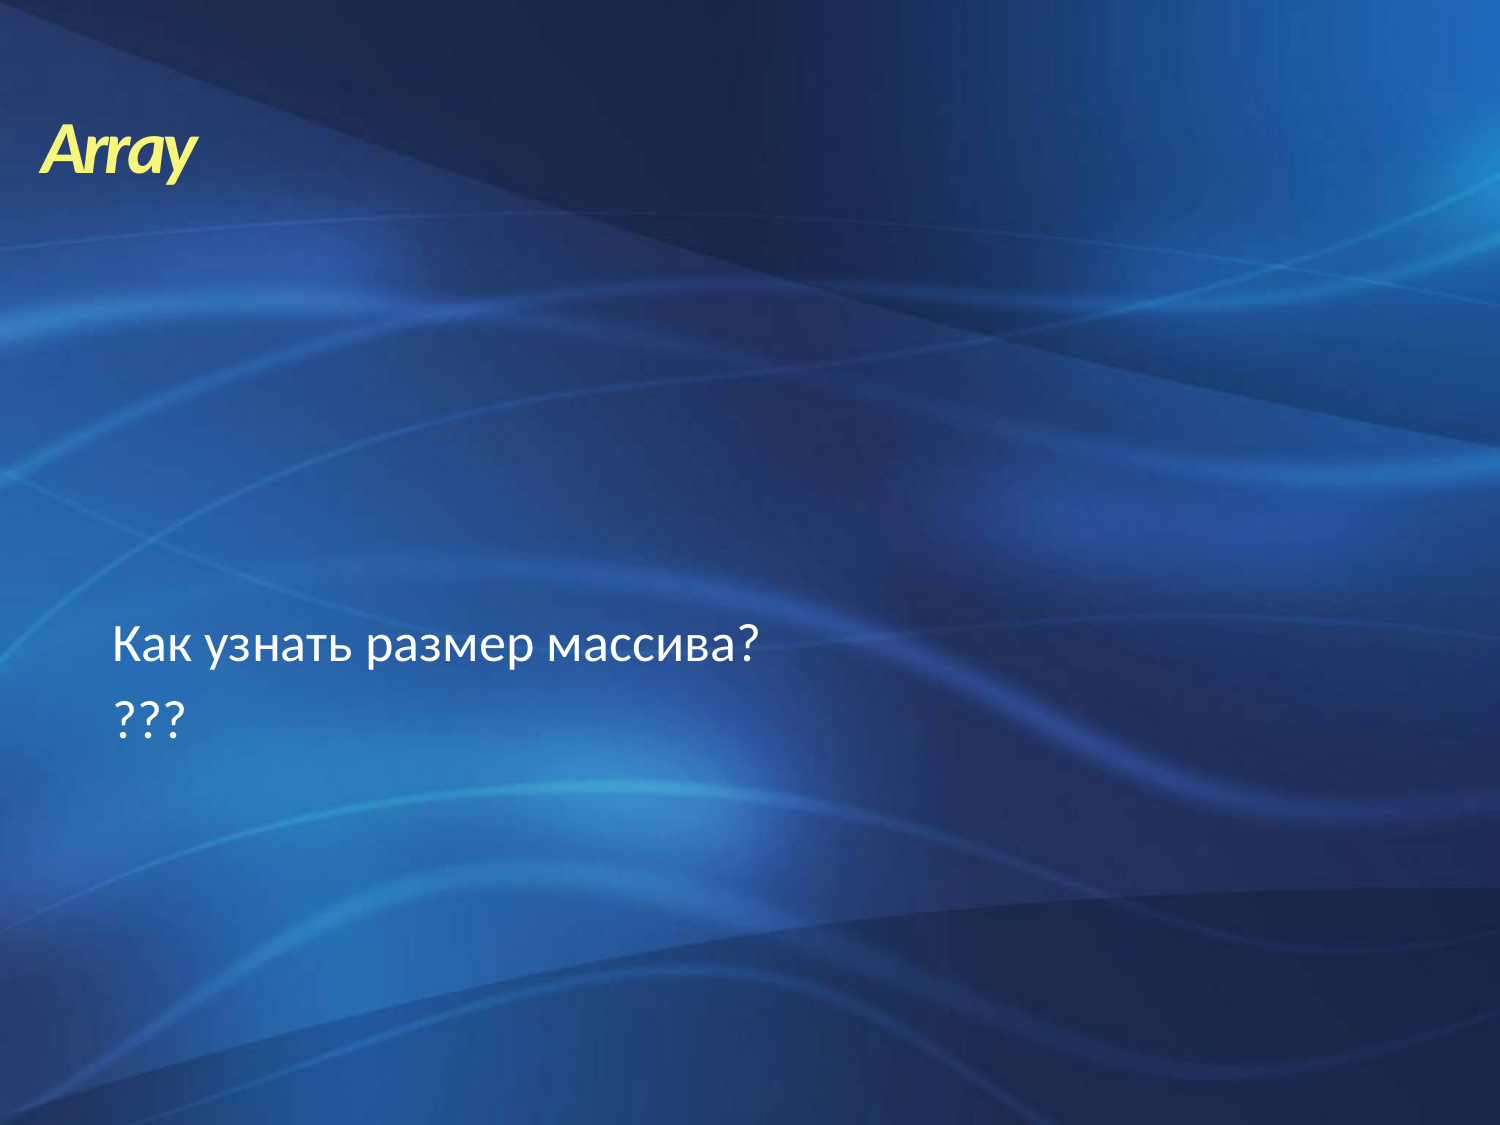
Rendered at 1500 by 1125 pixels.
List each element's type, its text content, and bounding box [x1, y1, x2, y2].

list Array [41, 90, 1459, 209]
picture [0, 0, 1500, 1125]
text_box Как узнать размер массива? ??? [100, 595, 1400, 761]
